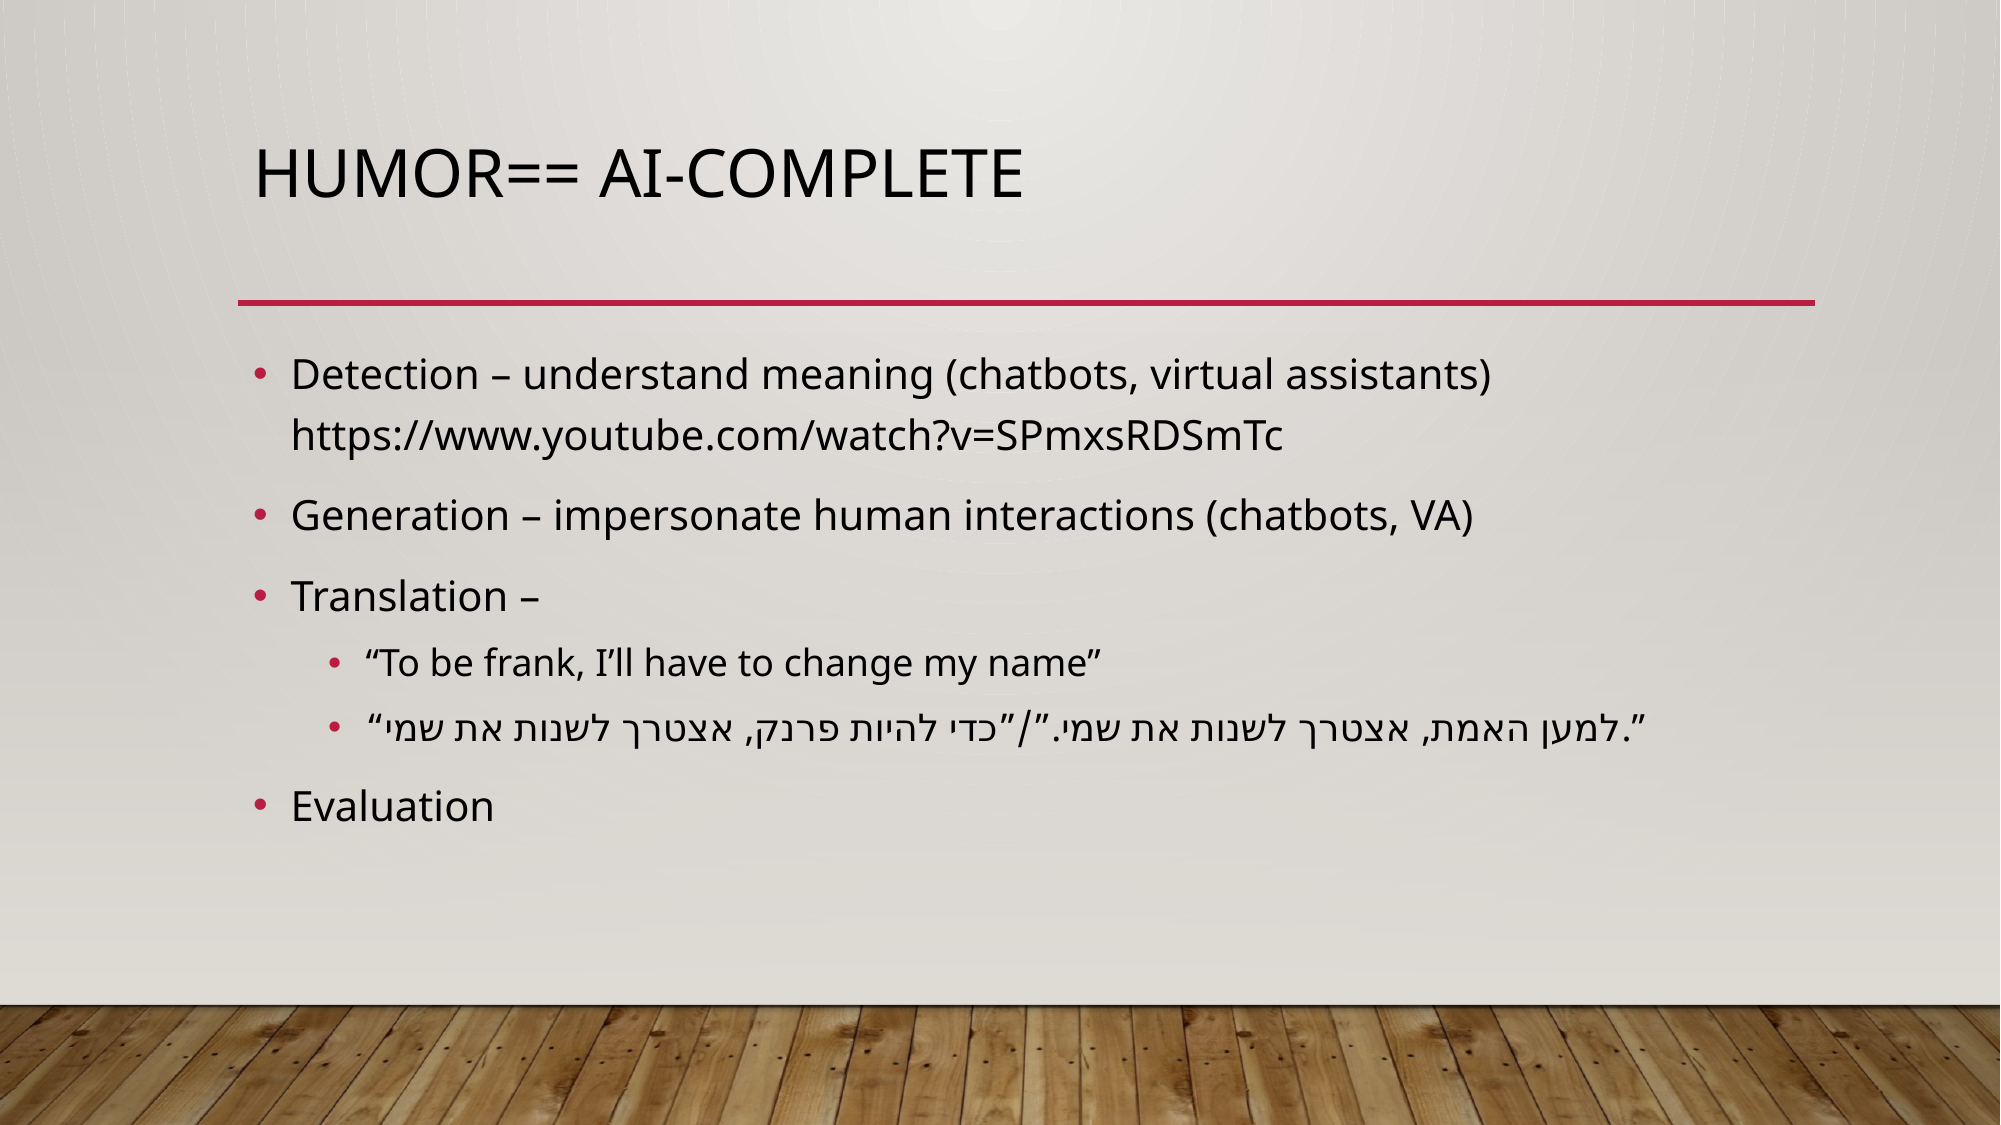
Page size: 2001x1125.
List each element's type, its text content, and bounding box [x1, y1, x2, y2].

list Detection – understand meaning (chatbots, virtual assistants) https://www.youtube.com/watch?v=SPmxsRDSmTc Generation – impersonate human interactions (chatbots, VA) Translation – “To be frank, I’ll have to change my name” “למען האמת, אצטרך לשנות את שמי.”/”כדי להיות פרנק, אצטרך לשנות את שמי.” Evaluation [238, 330, 1848, 897]
title humor== ai-complete [238, 131, 1814, 305]
picture [0, 1005, 2000, 1125]
